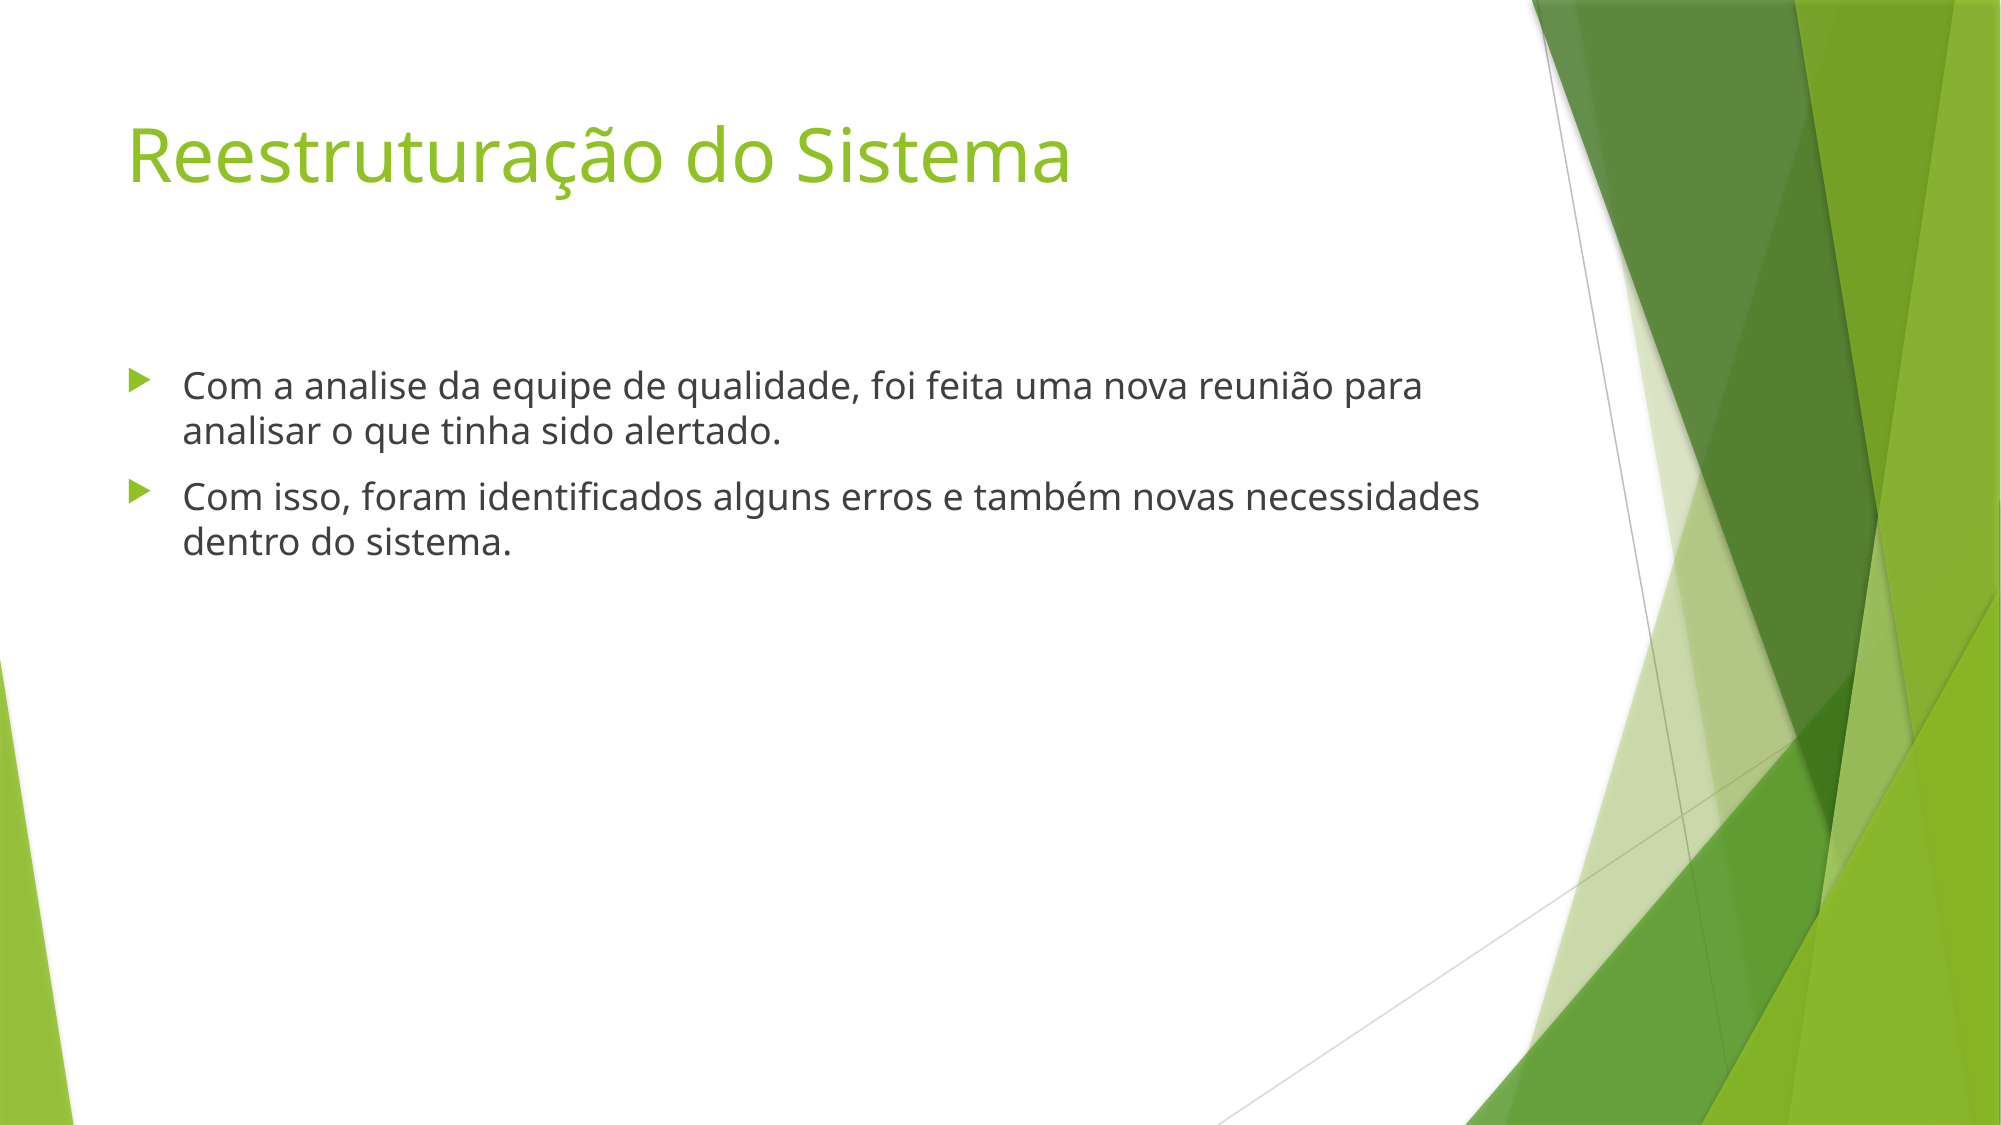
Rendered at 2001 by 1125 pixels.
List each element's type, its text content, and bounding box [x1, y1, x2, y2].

title Reestruturação do Sistema [111, 99, 1522, 317]
list Com a analise da equipe de qualidade, foi feita uma nova reunião para analisar o que tinha sido alertado. Com isso, foram identificados alguns erros e também novas necessidades dentro do sistema. [111, 354, 1522, 590]
